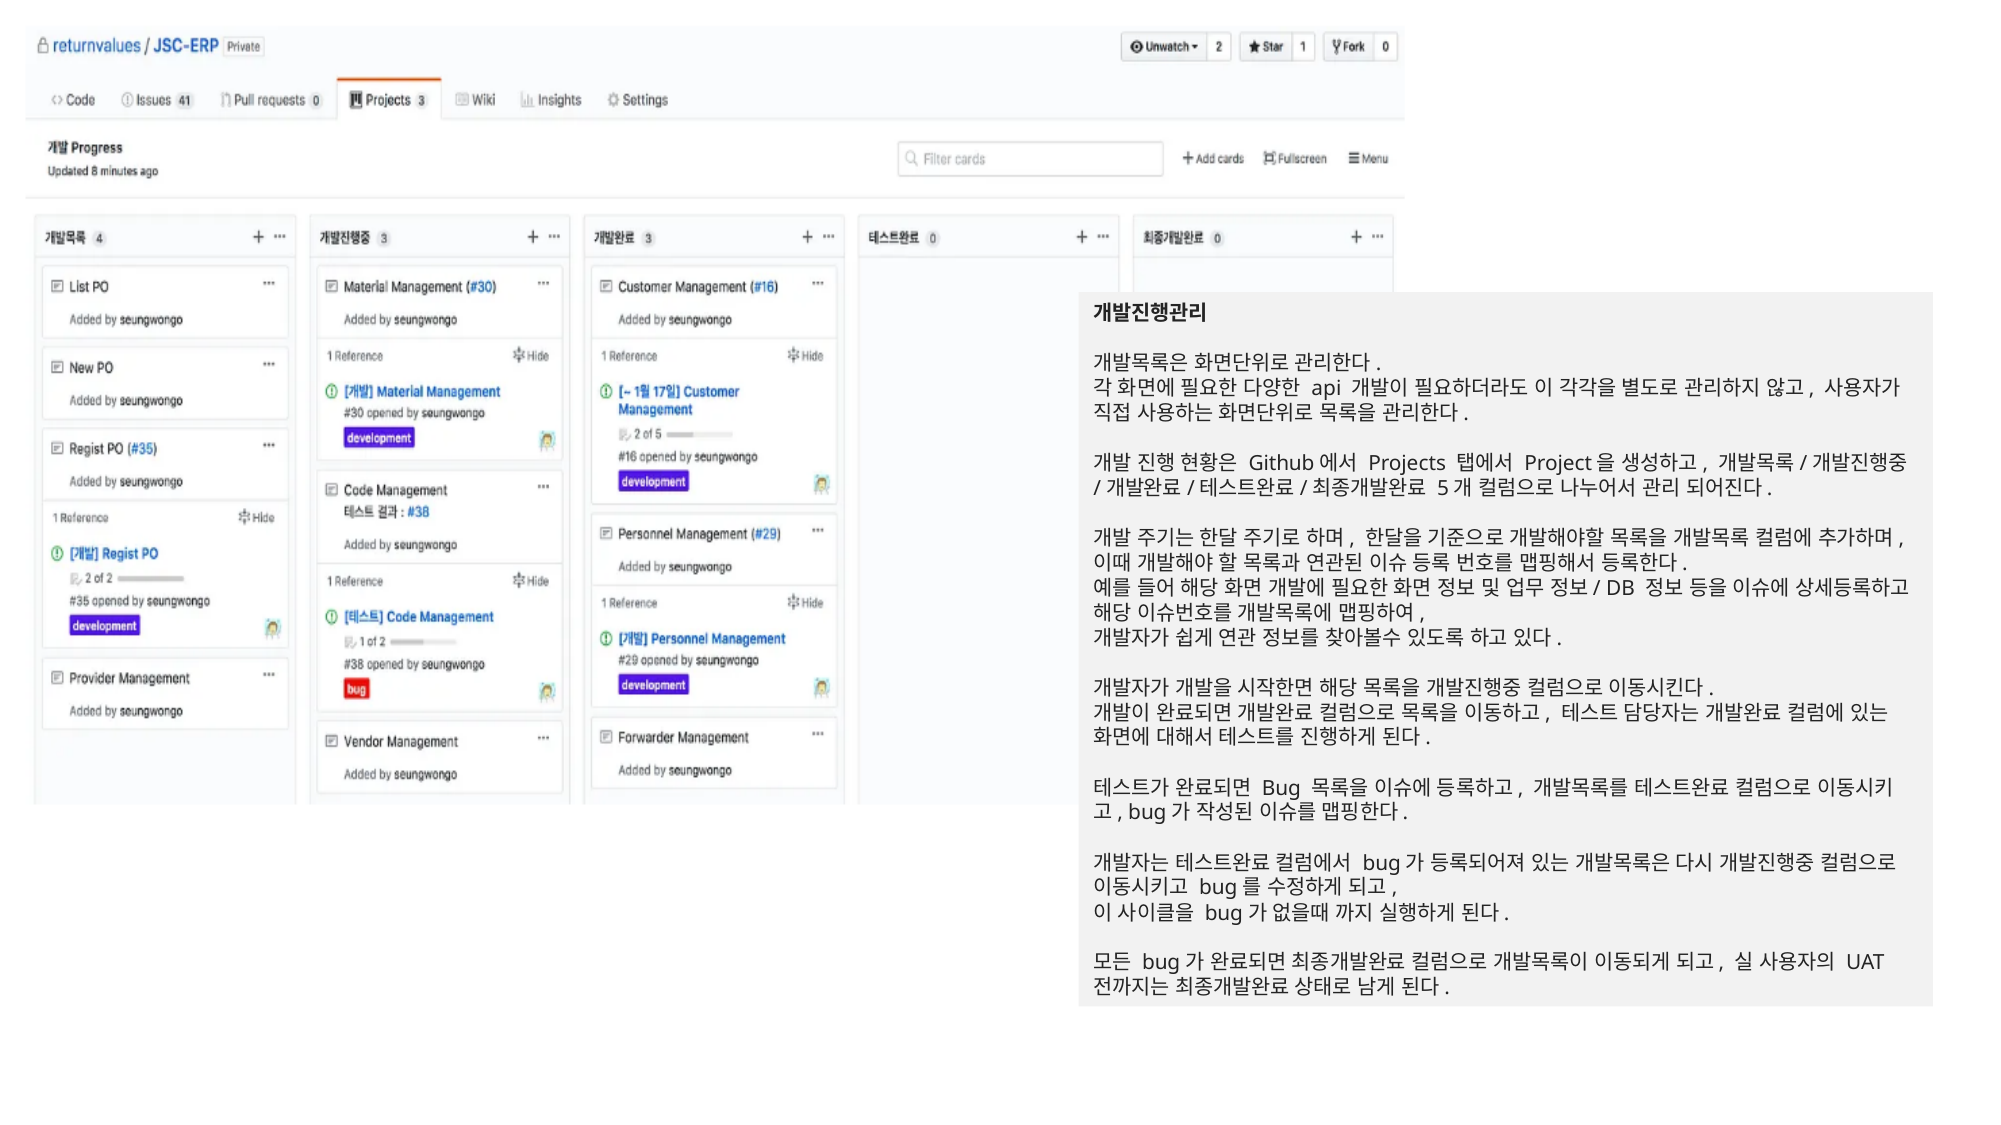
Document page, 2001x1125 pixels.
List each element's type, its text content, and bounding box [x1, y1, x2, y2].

picture [19, 13, 1417, 842]
text_box 개발진행관리 개발목록은 화면단위로 관리한다. 각 화면에 필요한 다양한 api 개발이 필요하더라도 이 각각을 별도로 관리하지 않고, 사용자가 직접 사용하는 화면단위로 목록을 관리한다. 개발 진행 현황은 Github에서 Projects 탭에서 Project을 생성하고, 개발목록/개발진행중/개발완료/테스트완료/최종개발완료 5개 컬럼으로 나누어서 관리 되어진다. 개발 주기는 한달 주기로 하며, 한달을 기준으로 개발해야할 목록을 개발목록 컬럼에 추가하며, 이때 개발해야 할 목록과 연관된 이슈 등록 번호를 맵핑해서 등록한다. 예를 들어 해당 화면 개발에 필요한 화면 정보 및 업무 정보/ DB 정보 등을 이슈에 상세등록하고 해당 이슈번호를 개발목록에 맵핑하여, 개발자가 쉽게 연관 정보를 찾아볼수 있도록 하고 있다. 개발자가 개발을 시작한면 해당 목록을 개발진행중 컬럼으로 이동시킨다. 개발이 완료되면 개발완료 컬럼으로 목록을 이동하고, 테스트 담당자는 개발완료 컬럼에 있는 화면에 대해서 테스트를 진행하게 된다. 테스트가 완료되면 Bug 목록을 이슈에 등록하고, 개발목록를 테스트완료 컬럼으로 이동시키고, bug가 작성된 이슈를 맵핑한다. 개발자는 테스트완료 컬럼에서 bug가 등록되어져 있는 개발목록은 다시 개발진행중 컬럼으로 이동시키고 bug를 수정하게 되고, 이 사이클을 bug가 없을때 까지 실행하게 된다. 모든 bug가 완료되면 최종개발완료 컬럼으로 개발목록이 이동되게 되고, 실 사용자의 UAT전까지는 최종개발완료 상태로 남게 된다. [1078, 292, 1933, 1007]
